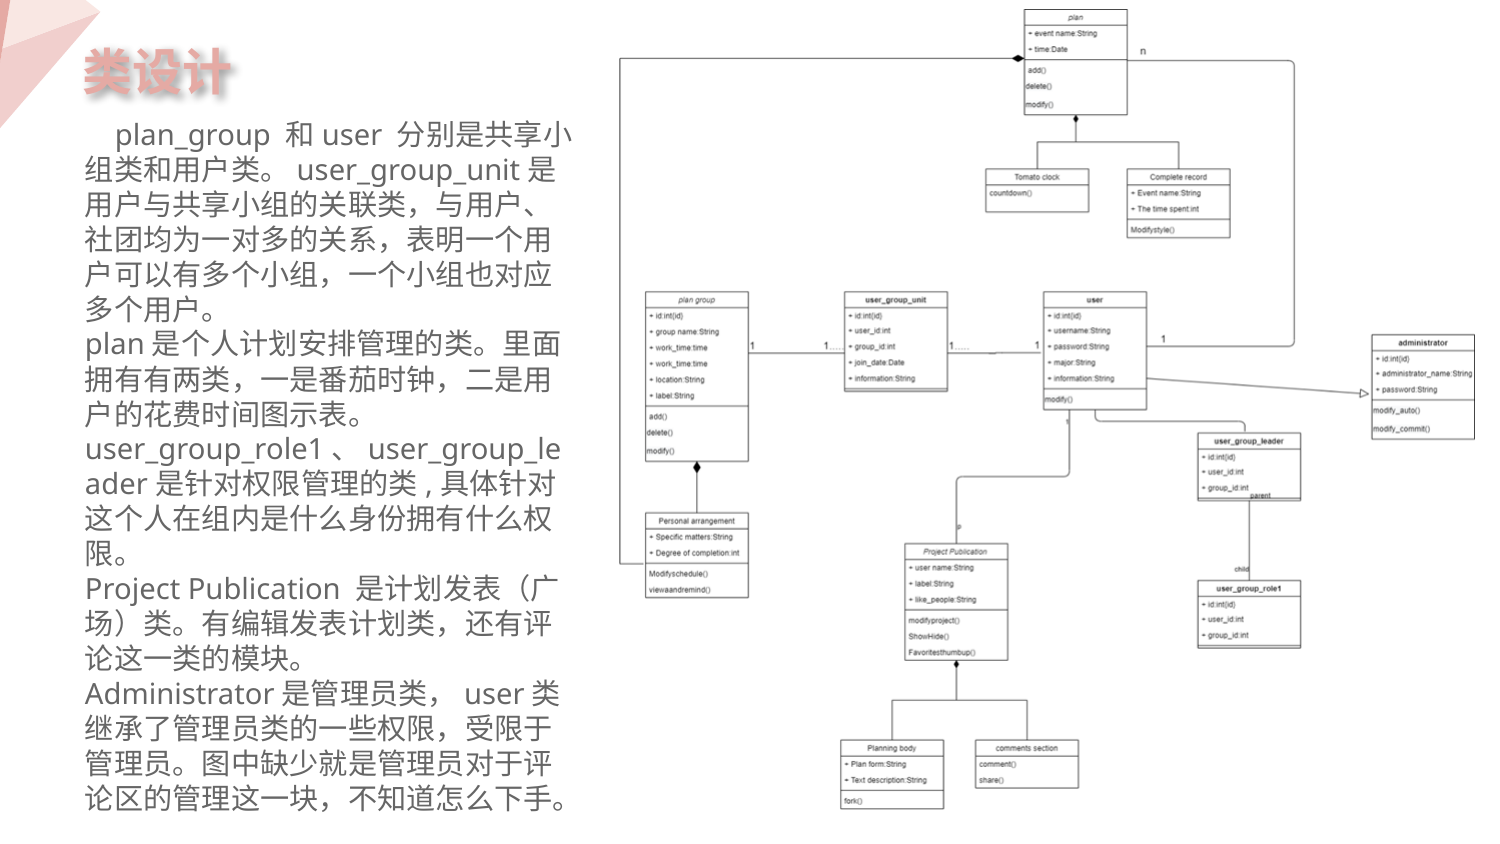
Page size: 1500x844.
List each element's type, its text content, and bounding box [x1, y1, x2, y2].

picture [607, 9, 1475, 811]
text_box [0, 0, 101, 131]
text_box plan_group 和user 分别是共享小组类和用户类。user_group_unit是用户与共享小组的关联类，与用户、社团均为一对多的关系，表明一个用户可以有多个小组，一个小组也对应多个用户。 plan是个人计划安排管理的类。里面拥有有两类，一是番茄时钟，二是用户的花费时间图示表。 user_group_role1、user_group_leader是针对权限管理的类,具体针对这个人在组内是什么身份拥有什么权限。 Project Publication 是计划发表（广场）类。有编辑发表计划类，还有评论这一类的模块。 Administrator是管理员类，user类继承了管理员类的一些权限，受限于管理员。图中缺少就是管理员对于评论区的管理这一块，不知道怎么下手。 [70, 108, 591, 823]
text_box 类设计 [104, 32, 248, 108]
